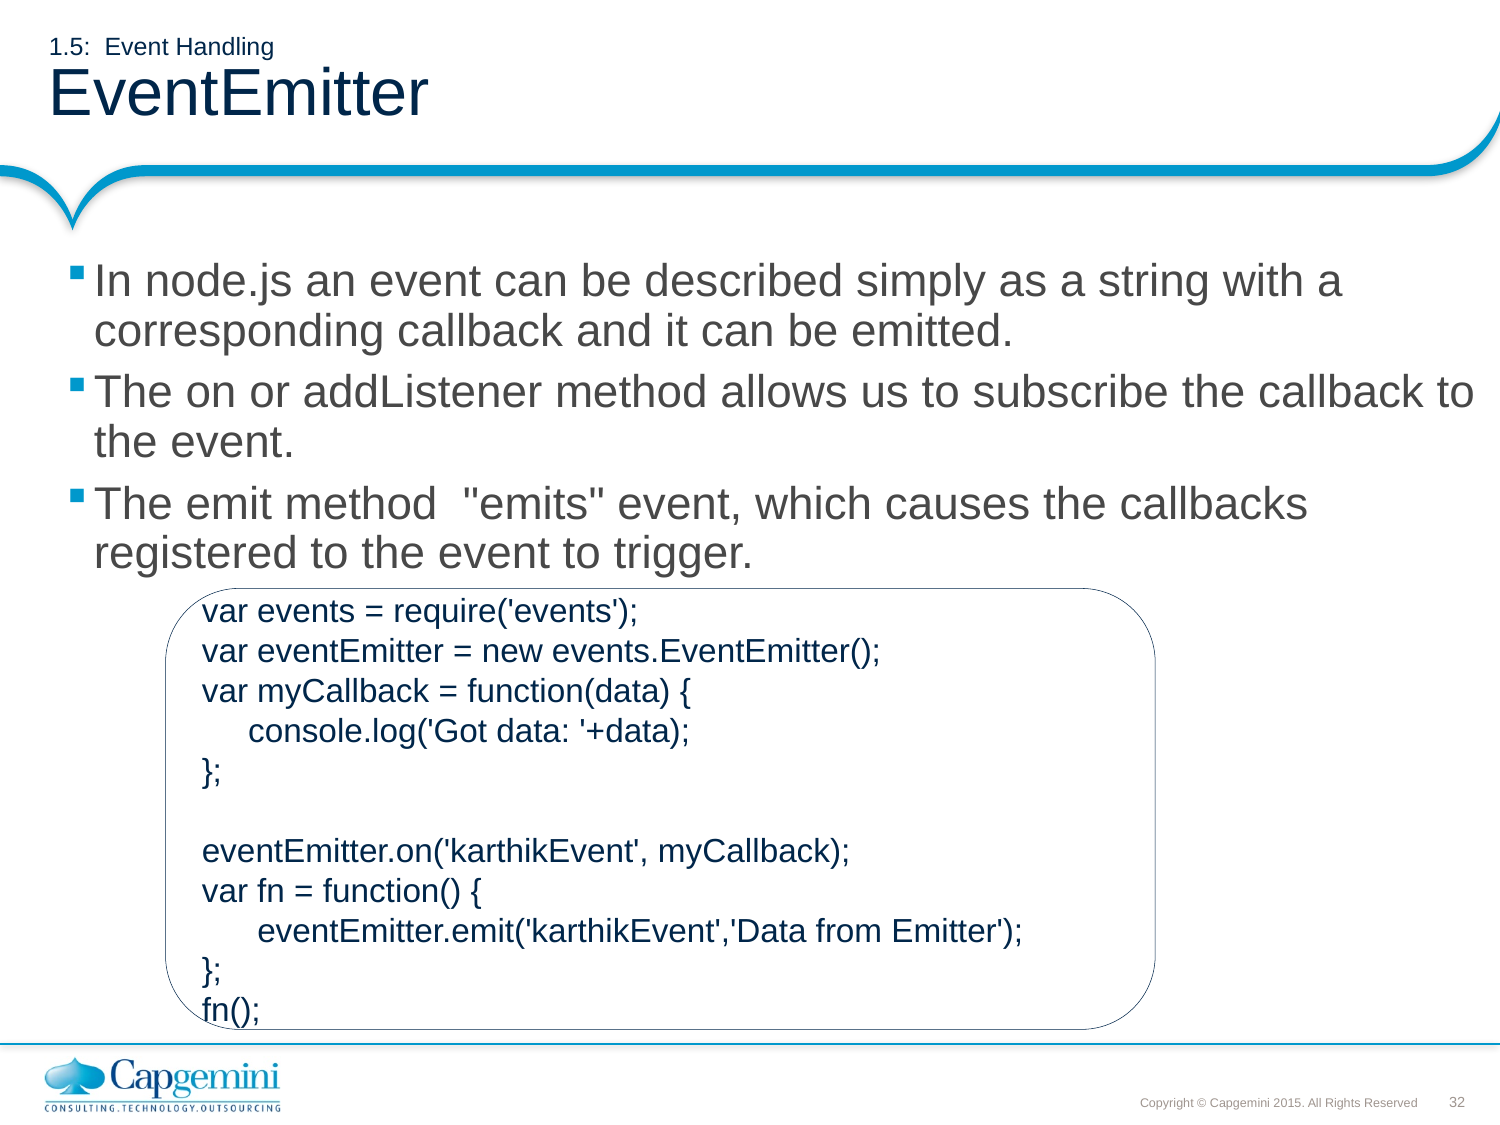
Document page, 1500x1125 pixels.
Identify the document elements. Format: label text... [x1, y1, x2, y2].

text_box var events = require('events'); var eventEmitter = new events.EventEmitter(); var myCallback = function(data) { console.log('Got data: '+data); }; eventEmitter.on('karthikEvent', myCallback); var fn = function() { eventEmitter.emit('karthikEvent','Data from Emitter'); }; fn(); [163, 586, 1158, 1032]
list In node.js an event can be described simply as a string with a corresponding callback and it can be emitted. The on or addListener method allows us to subscribe the callback to the event. The emit method "emits" event, which causes the callbacks registered to the event to trigger. [48, 245, 1500, 1007]
title 1.5: Event Handling EventEmitter [0, 0, 1500, 165]
picture [44, 1056, 281, 1113]
